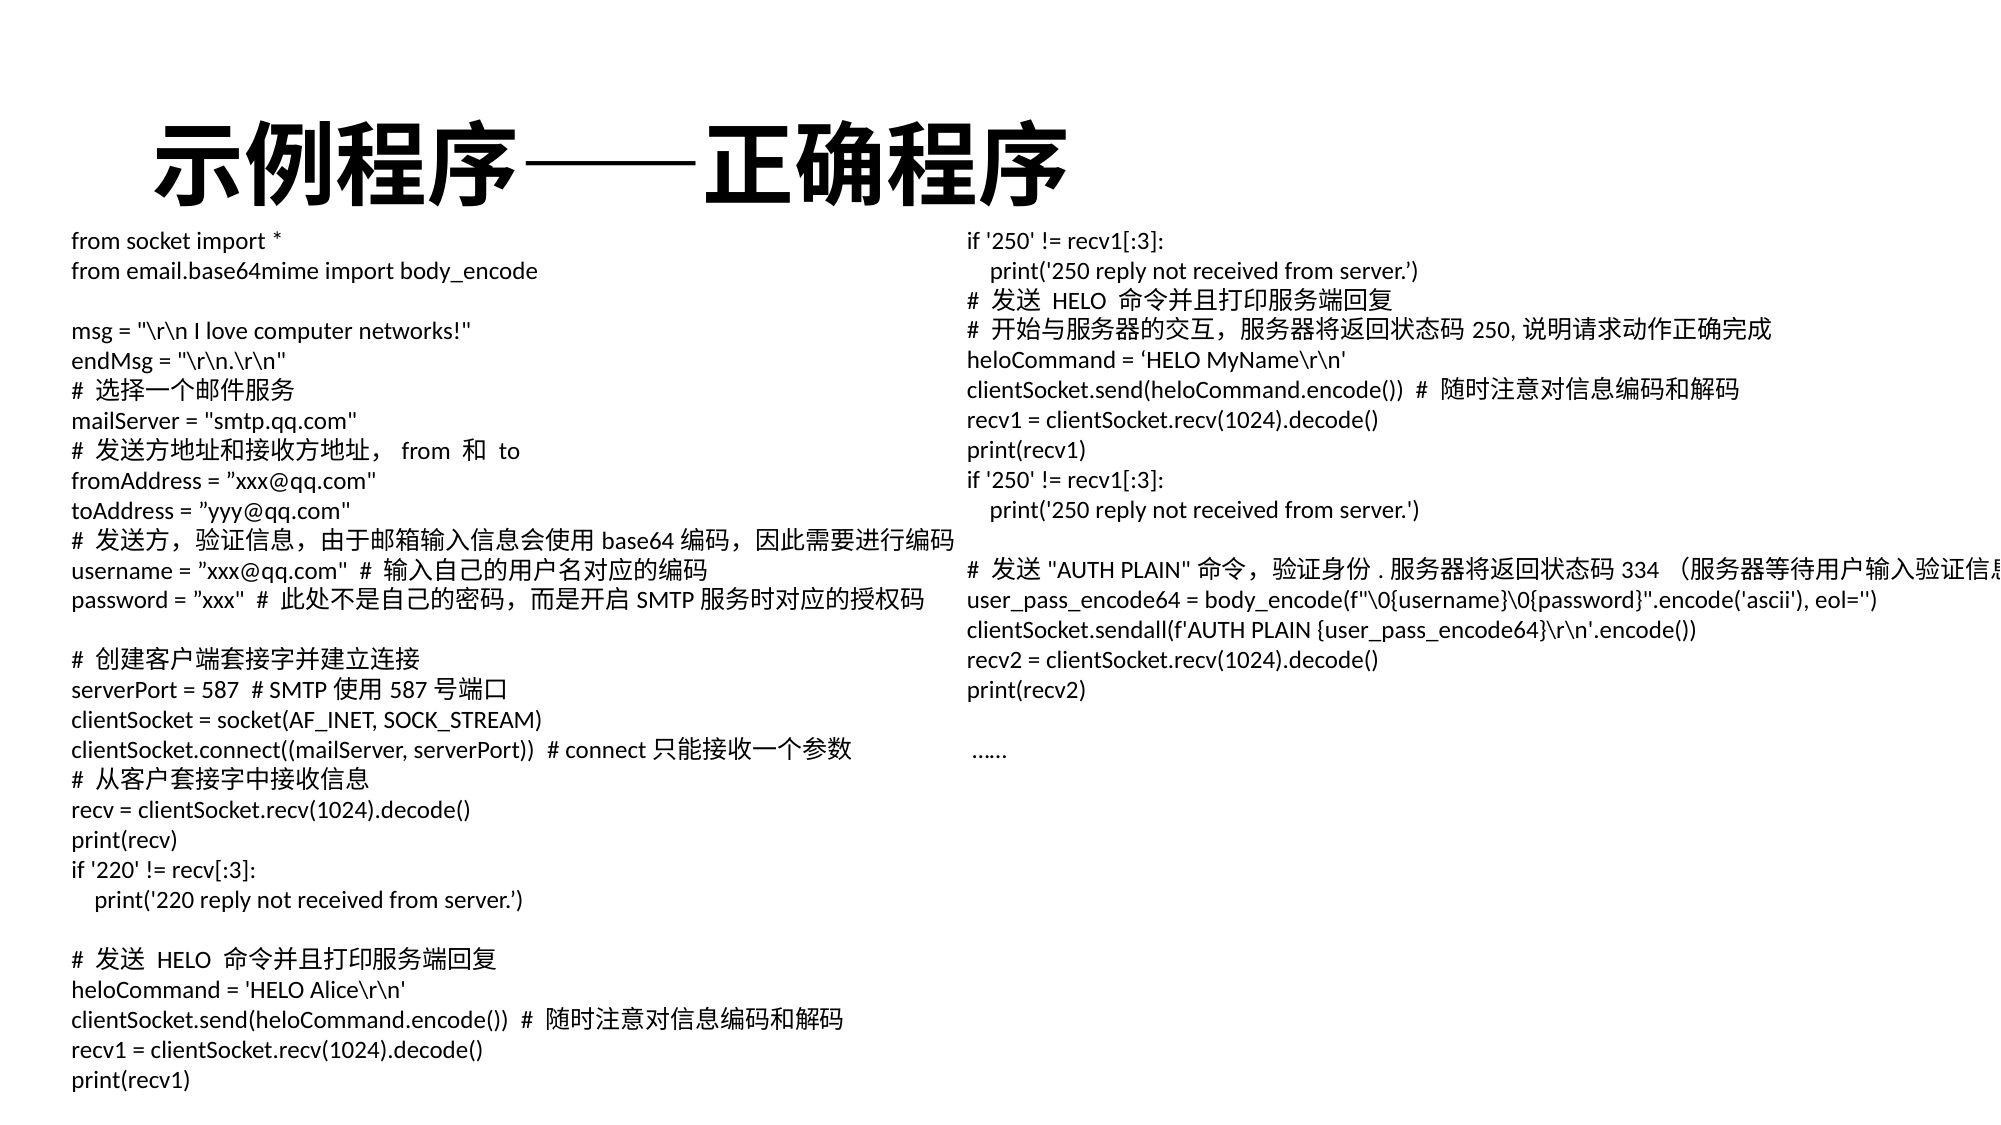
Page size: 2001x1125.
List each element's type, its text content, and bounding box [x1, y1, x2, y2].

title 示例程序——正确程序 [137, 59, 1863, 217]
text_box from socket import * from email.base64mime import body_encode msg = "\r\n I love computer networks!" endMsg = "\r\n.\r\n" # 选择一个邮件服务 mailServer = "smtp.qq.com" # 发送方地址和接收方地址，from 和 to fromAddress = ”xxx@qq.com" toAddress = ”yyy@qq.com" # 发送方，验证信息，由于邮箱输入信息会使用base64编码，因此需要进行编码 username = ”xxx@qq.com" # 输入自己的用户名对应的编码 password = ”xxx" # 此处不是自己的密码，而是开启SMTP服务时对应的授权码 # 创建客户端套接字并建立连接 serverPort = 587 # SMTP使用587号端口 clientSocket = socket(AF_INET, SOCK_STREAM) clientSocket.connect((mailServer, serverPort)) # connect只能接收一个参数 # 从客户套接字中接收信息 recv = clientSocket.recv(1024).decode() print(recv) if '220' != recv[:3]: print('220 reply not received from server.’) # 发送 HELO 命令并且打印服务端回复 heloCommand = 'HELO Alice\r\n' clientSocket.send(heloCommand.encode()) # 随时注意对信息编码和解码 recv1 = clientSocket.recv(1024).decode() print(recv1) [56, 217, 971, 1101]
text_box if '250' != recv1[:3]: print('250 reply not received from server.’) # 发送 HELO 命令并且打印服务端回复 # 开始与服务器的交互，服务器将返回状态码250,说明请求动作正确完成 heloCommand = ‘HELO MyName\r\n' clientSocket.send(heloCommand.encode()) # 随时注意对信息编码和解码 recv1 = clientSocket.recv(1024).decode() print(recv1) if '250' != recv1[:3]: print('250 reply not received from server.') # 发送"AUTH PLAIN"命令，验证身份.服务器将返回状态码334（服务器等待用户输入验证信息） user_pass_encode64 = body_encode(f"\0{username}\0{password}".encode('ascii'), eol='') clientSocket.sendall(f'AUTH PLAIN {user_pass_encode64}\r\n'.encode()) recv2 = clientSocket.recv(1024).decode() print(recv2) …… [952, 216, 2000, 831]
